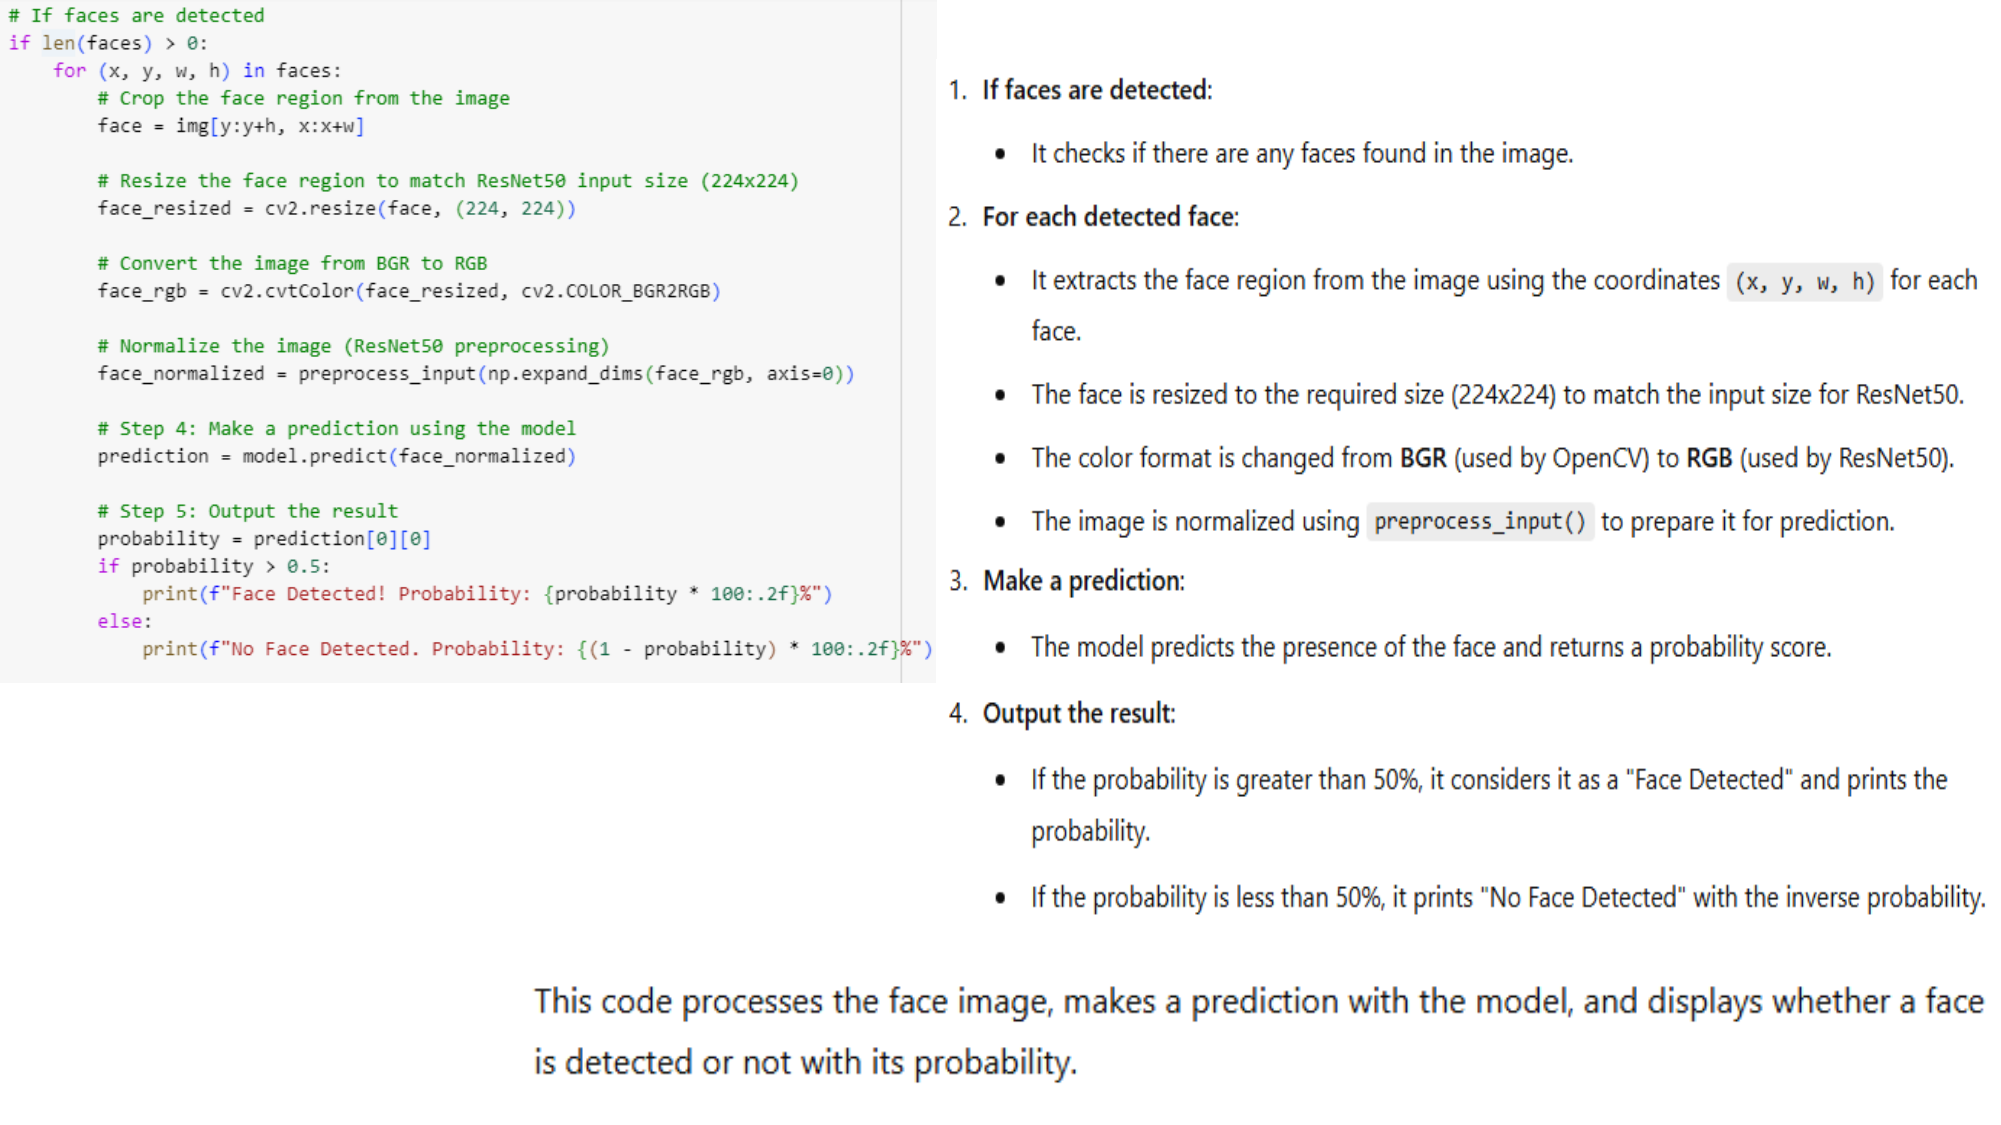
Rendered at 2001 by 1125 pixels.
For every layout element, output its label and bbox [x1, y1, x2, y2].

list [0, 0, 937, 684]
picture [936, 59, 2000, 935]
picture [519, 972, 2000, 1094]
